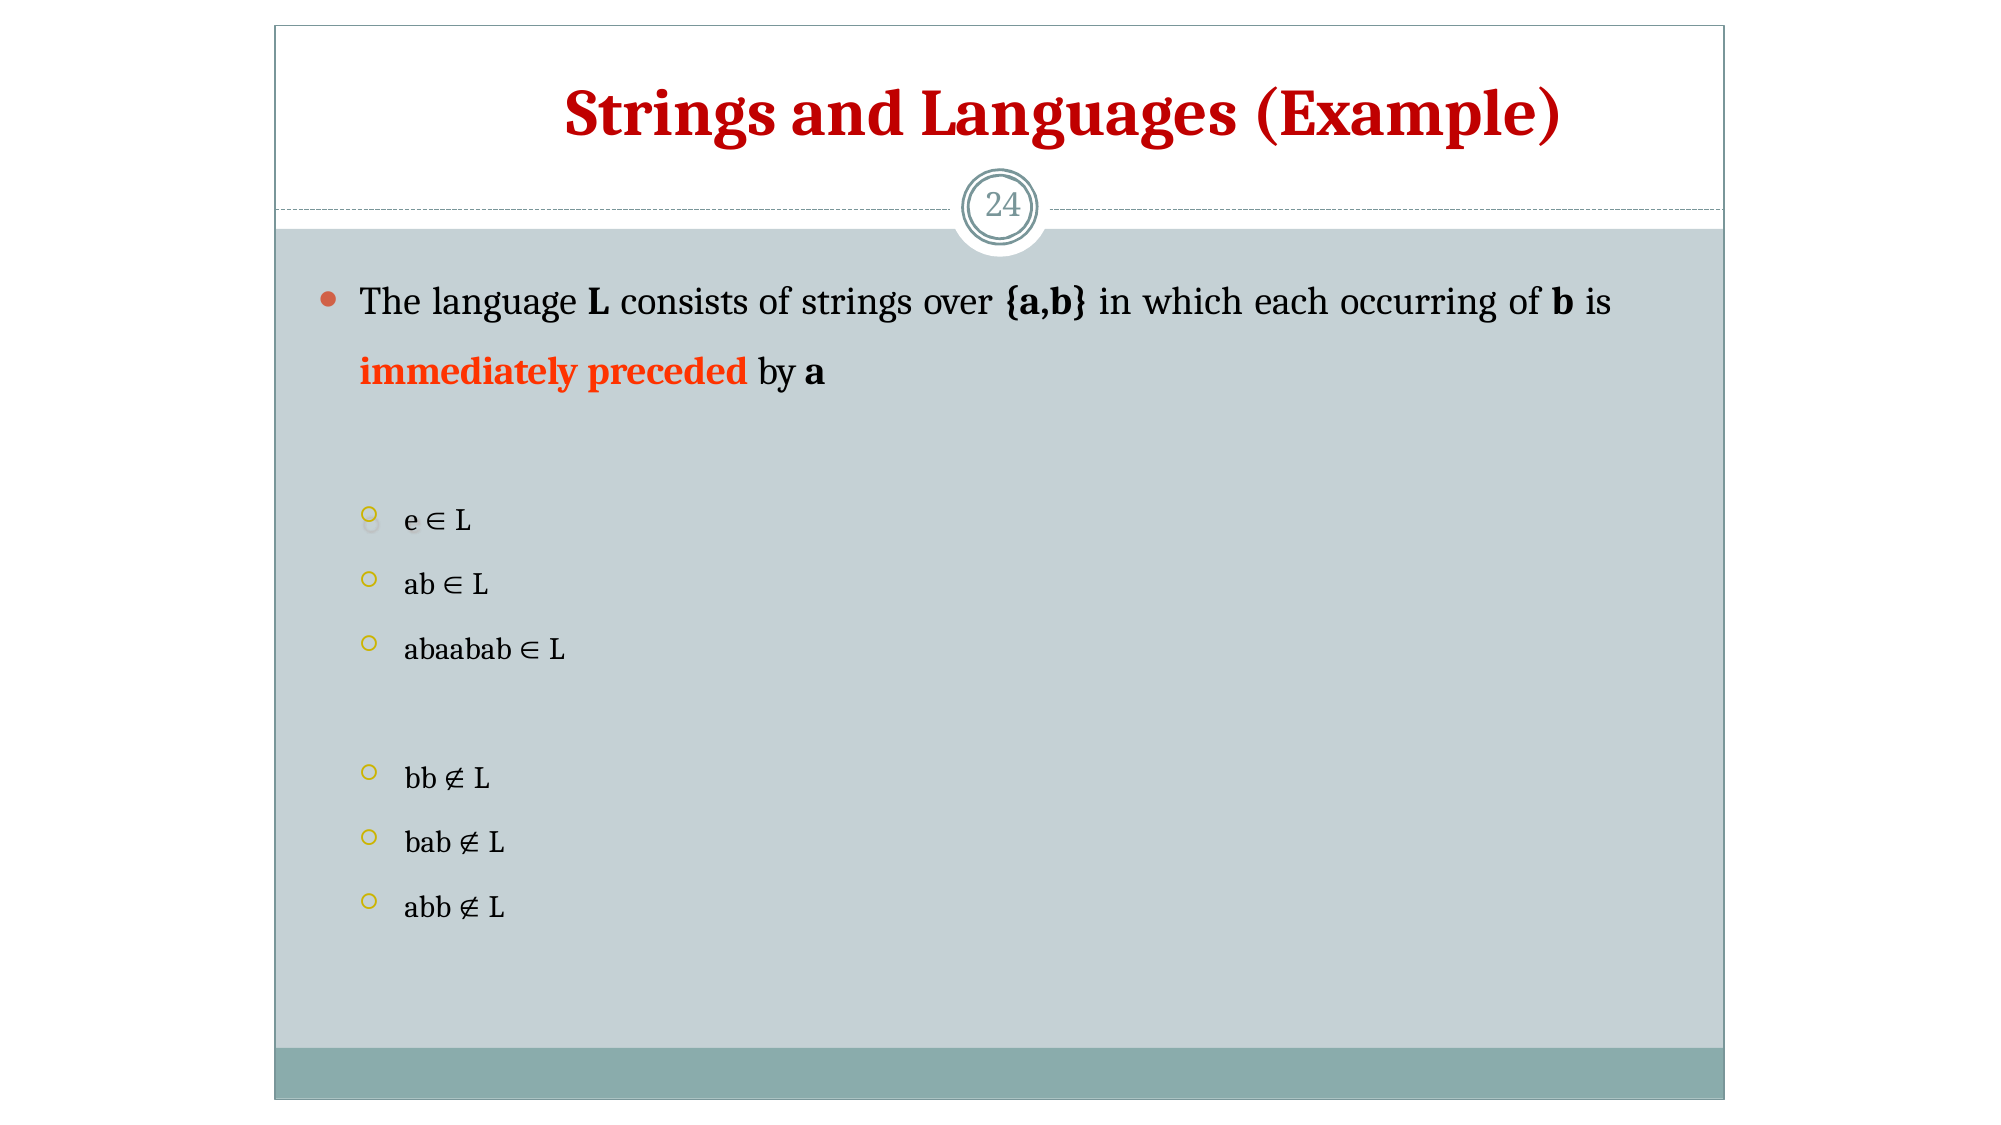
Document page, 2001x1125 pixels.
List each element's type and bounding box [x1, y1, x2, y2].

text_box [249, 0, 1751, 1125]
text_box [345, 488, 444, 562]
